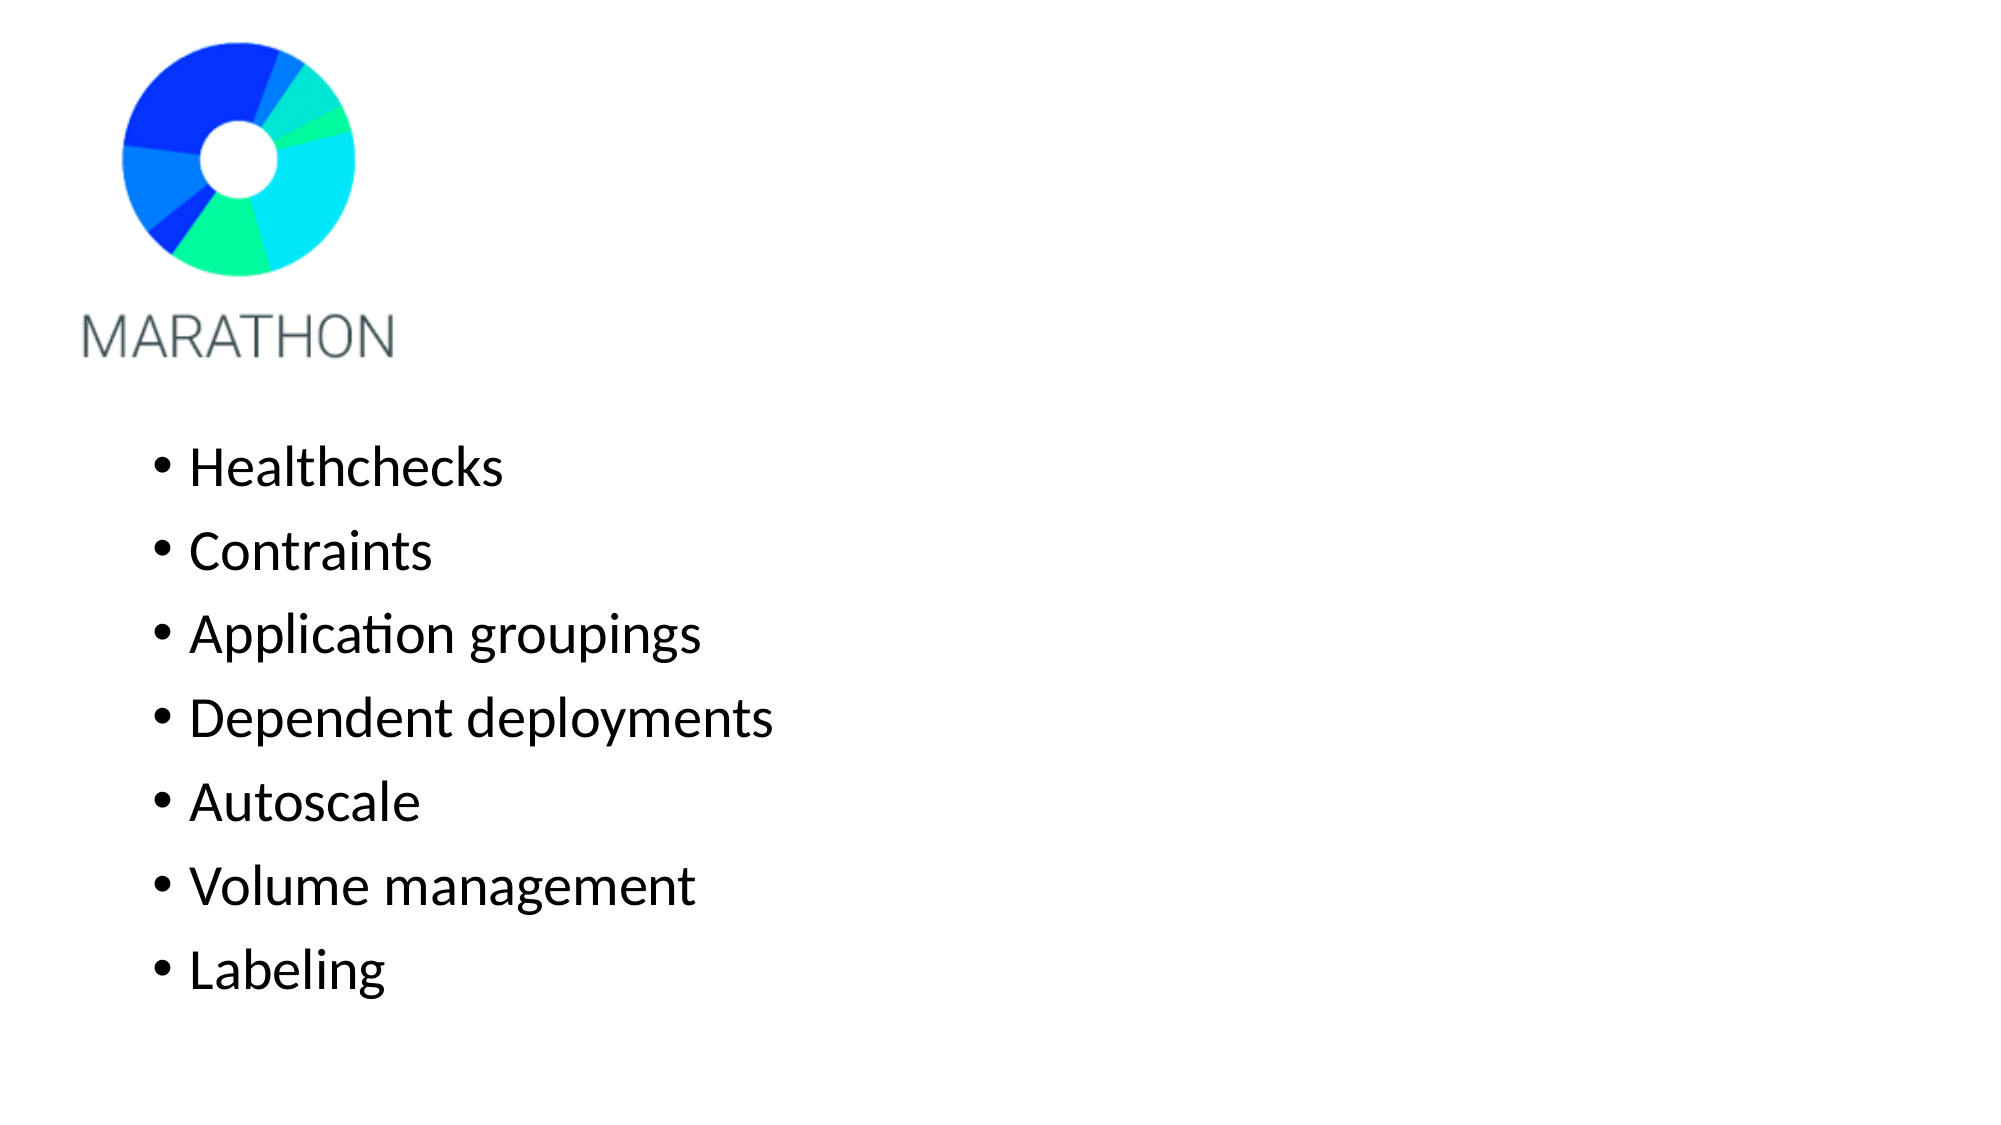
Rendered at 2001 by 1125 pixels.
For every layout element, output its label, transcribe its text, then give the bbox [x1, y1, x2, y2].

list Healthchecks Contraints Application groupings Dependent deployments Autoscale Volume management Labeling [137, 428, 1863, 1014]
picture [69, 41, 423, 395]
